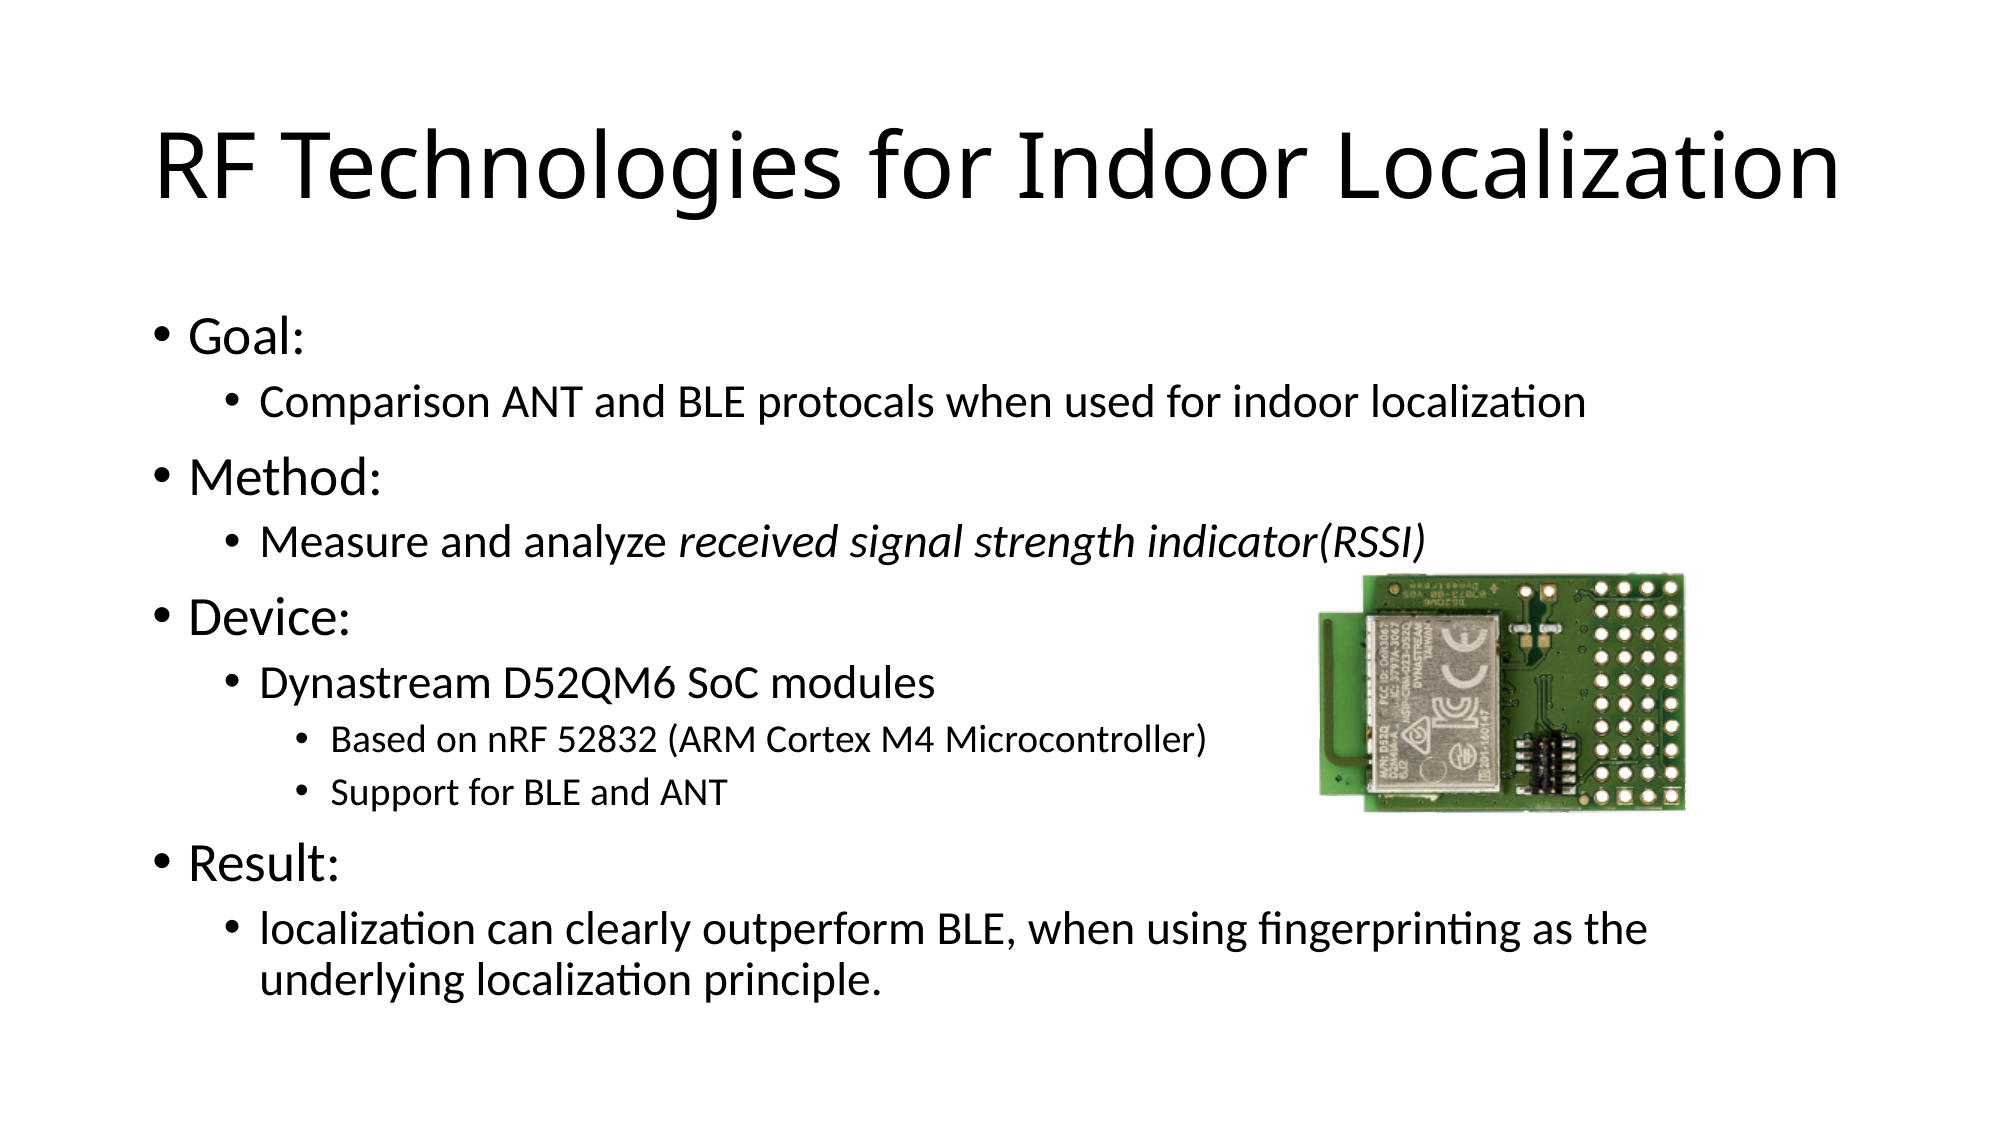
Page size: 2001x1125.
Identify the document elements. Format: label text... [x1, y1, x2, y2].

title RF Technologies for Indoor Localization [137, 59, 1863, 278]
list Goal: Comparison ANT and BLE protocals when used for indoor localization Method: Measure and analyze received signal strength indicator(RSSI) Device: Dynastream D52QM6 SoC modules Based on nRF 52832 (ARM Cortex M4 Microcontroller) Support for BLE and ANT Result: localization can clearly outperform BLE, when using fingerprinting as the underlying localization principle. [137, 299, 1863, 1014]
picture [1314, 568, 1690, 817]
